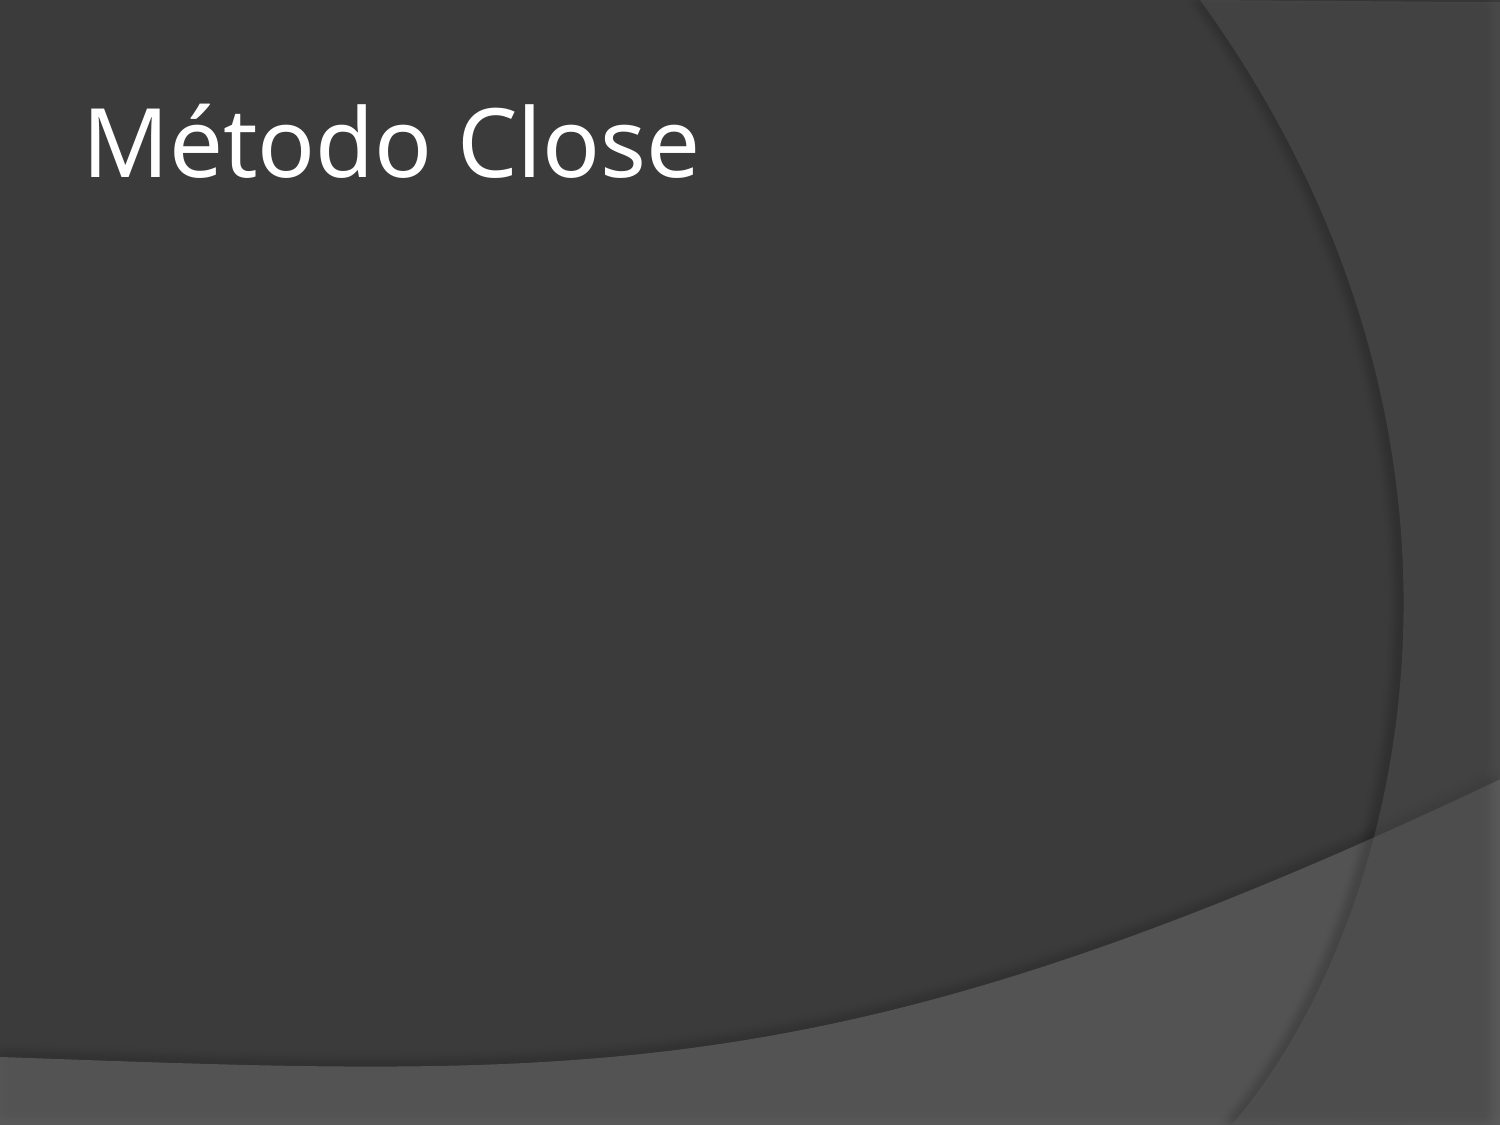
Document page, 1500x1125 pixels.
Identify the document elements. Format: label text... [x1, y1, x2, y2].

title Método Close [74, 44, 1301, 233]
